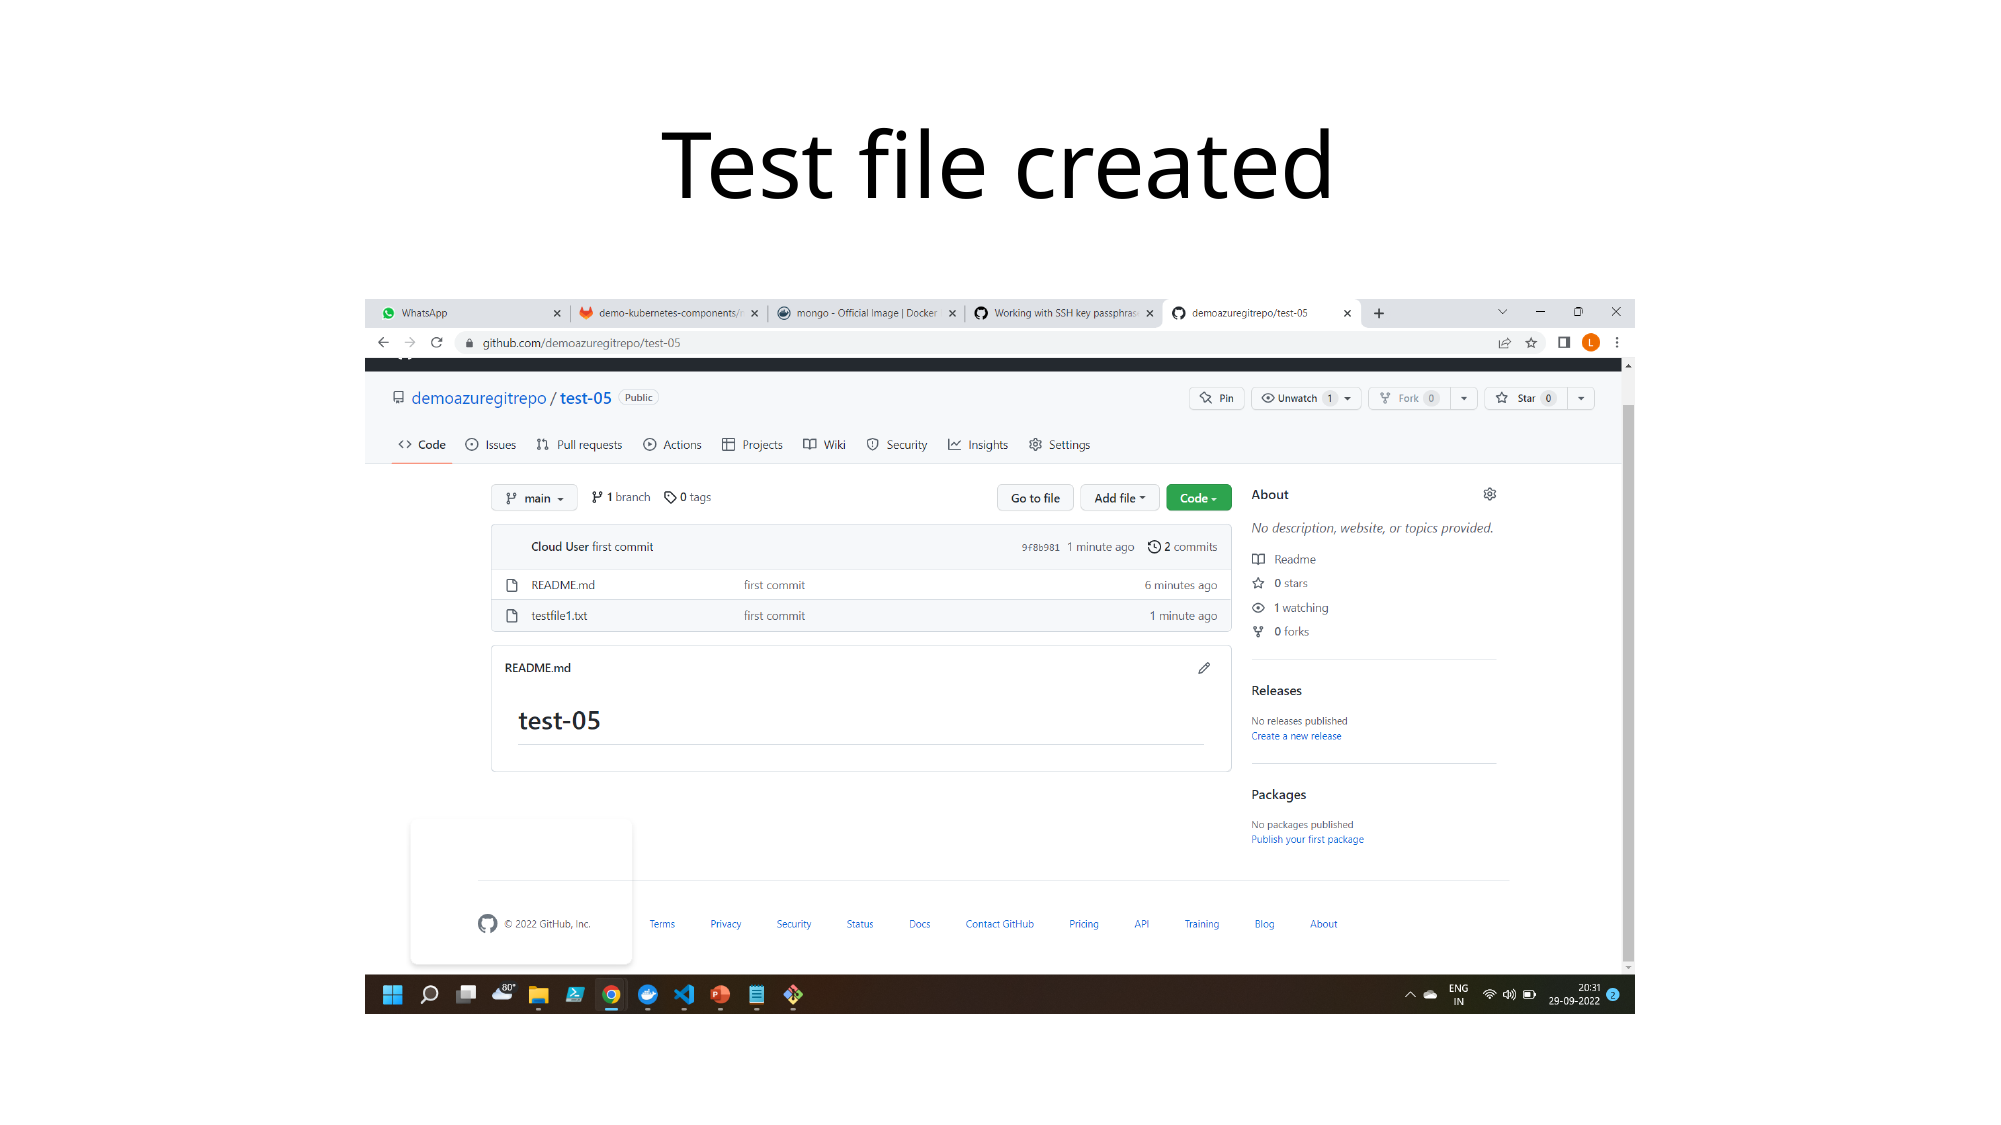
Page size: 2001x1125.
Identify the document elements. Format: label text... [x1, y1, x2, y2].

title Test file created [137, 59, 1863, 278]
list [365, 299, 1635, 1014]
